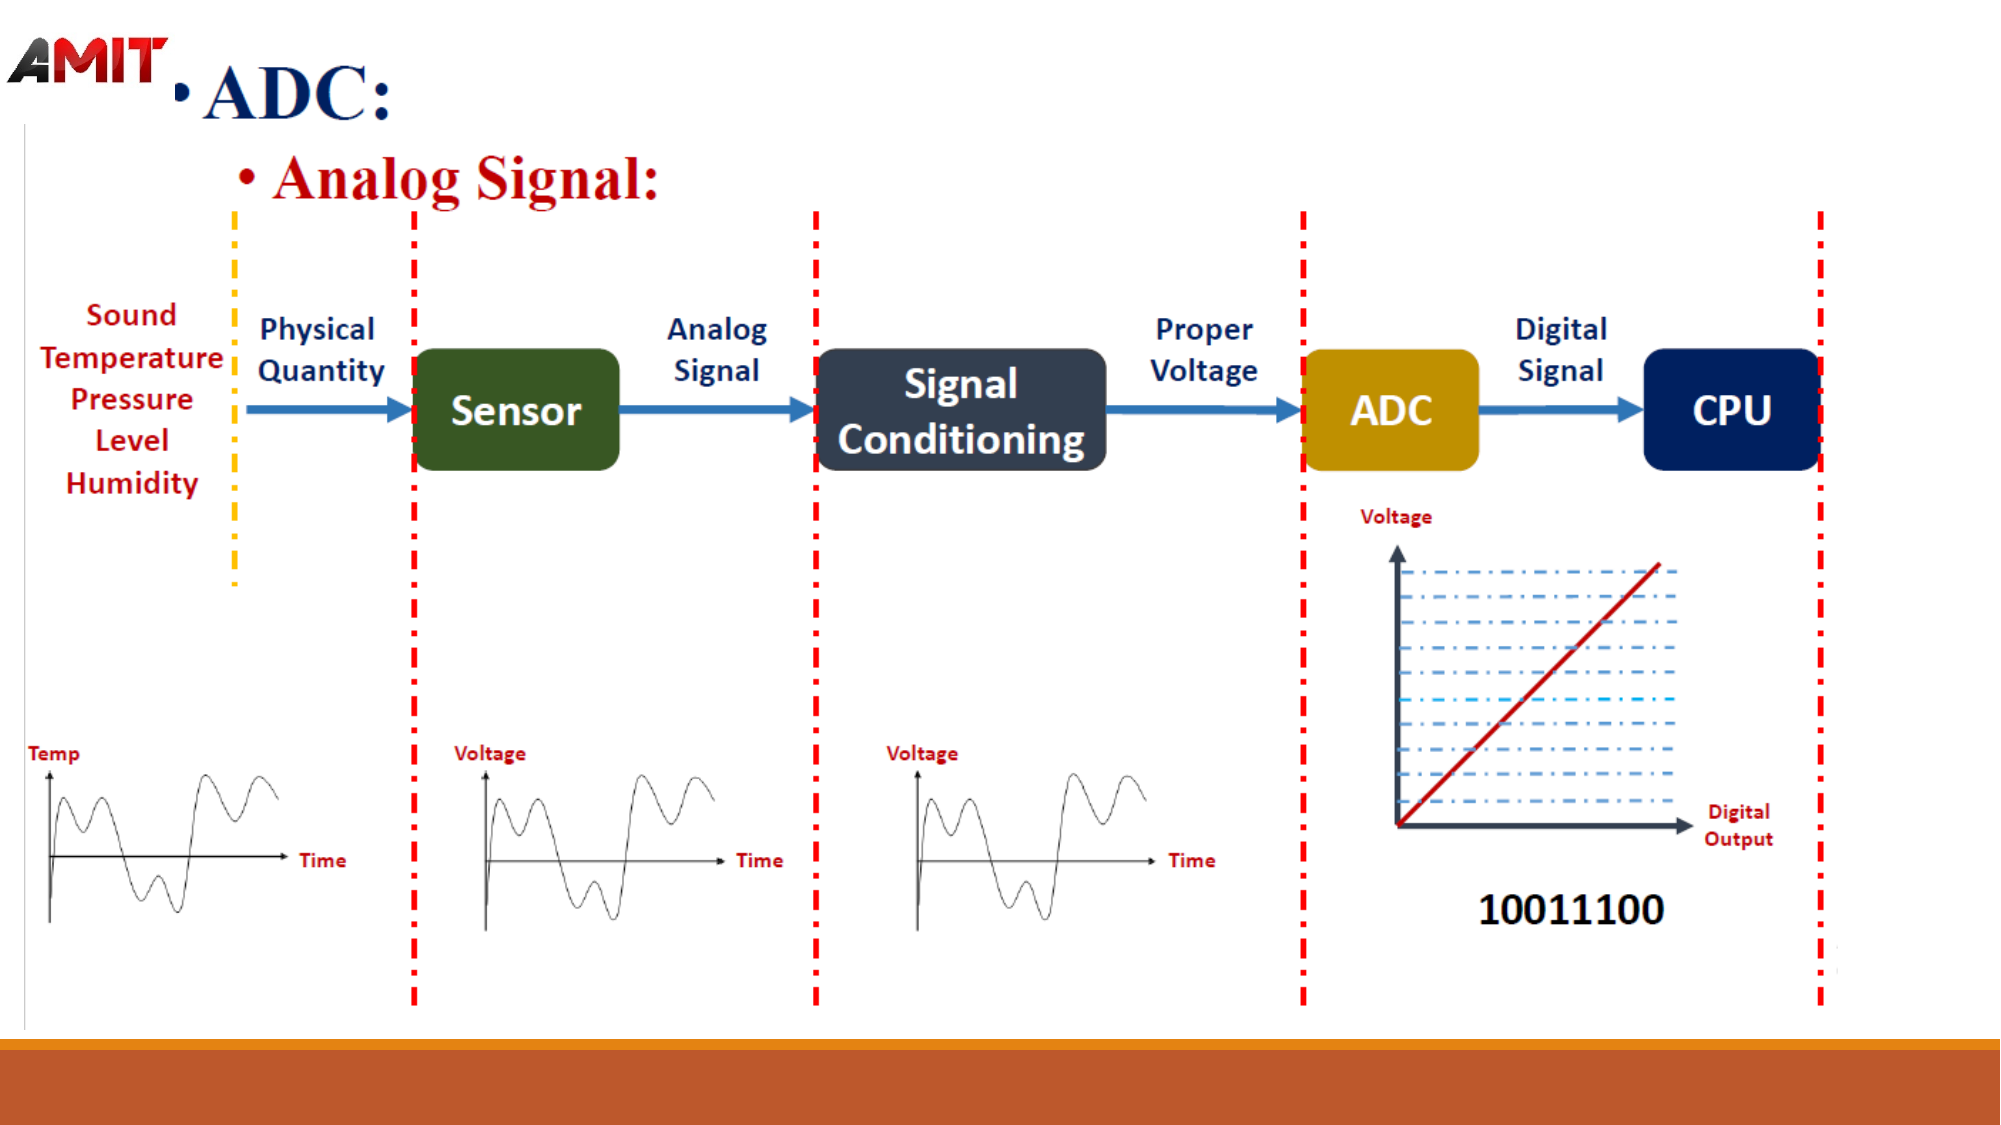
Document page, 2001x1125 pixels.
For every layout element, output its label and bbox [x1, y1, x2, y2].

list [24, 0, 1839, 1030]
picture [0, 0, 175, 124]
